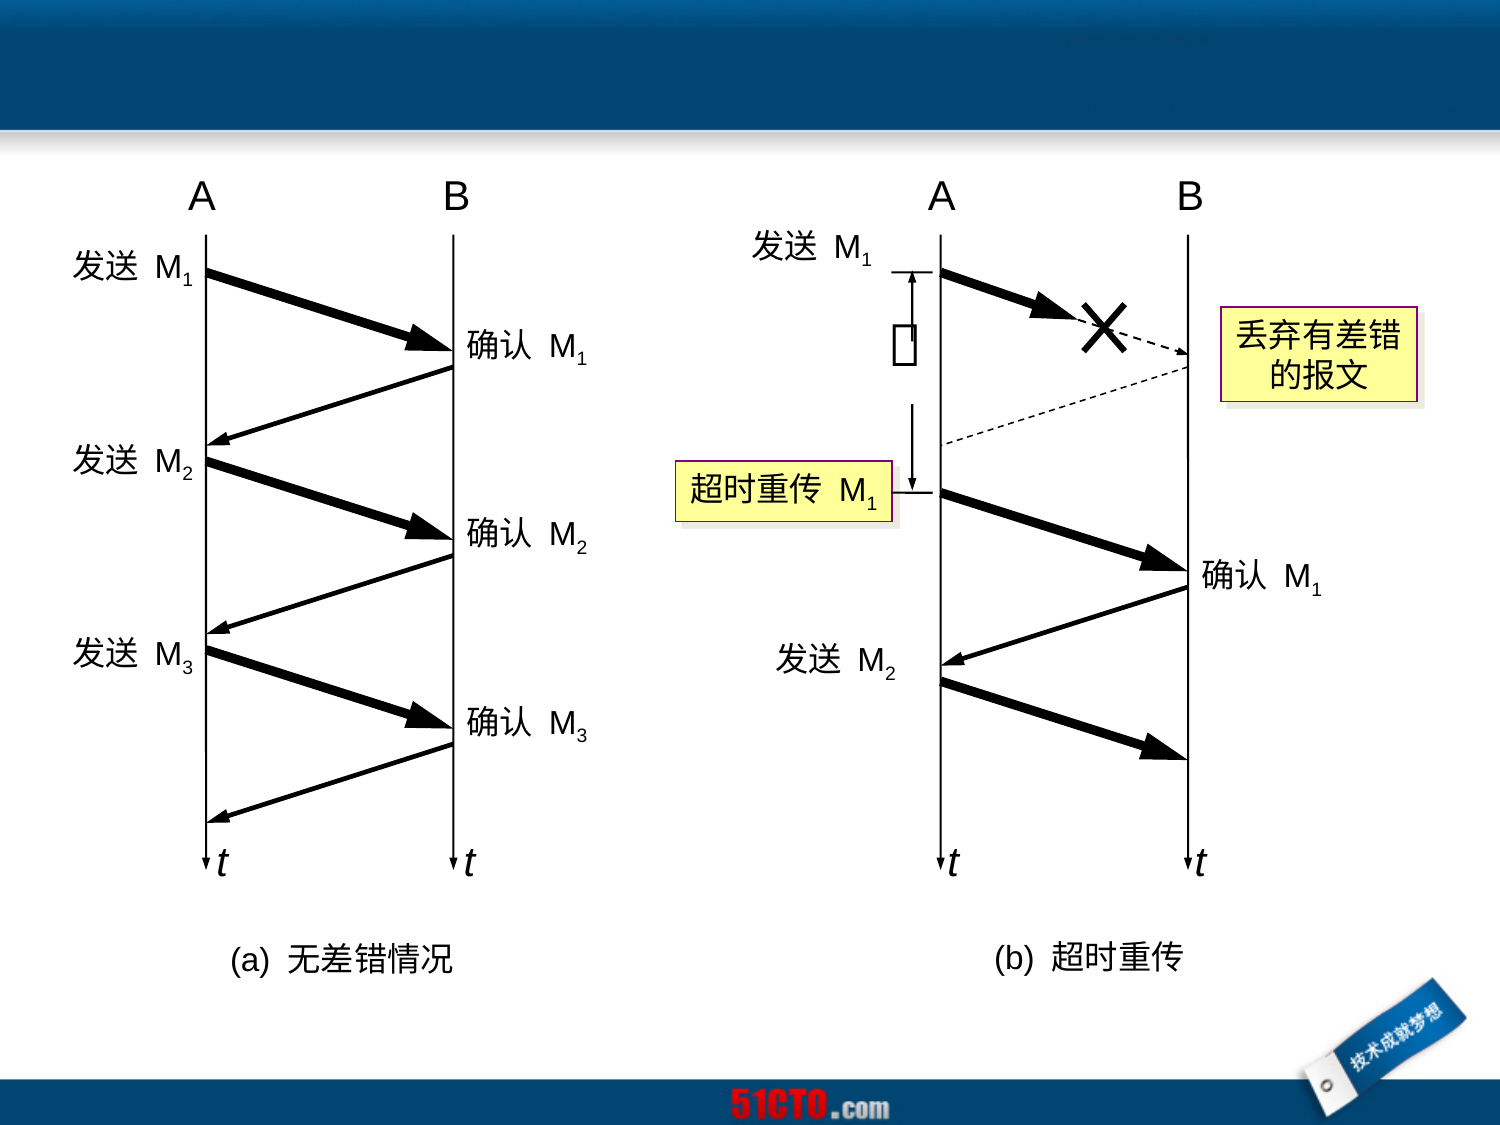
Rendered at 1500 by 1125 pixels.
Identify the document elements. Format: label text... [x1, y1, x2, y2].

text_box 发送 M1 [736, 217, 887, 278]
text_box B [427, 160, 486, 226]
text_box B [1161, 160, 1220, 226]
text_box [863, 299, 947, 405]
text_box 发送 M2 [760, 631, 911, 692]
text_box [908, 413, 917, 491]
text_box [205, 744, 452, 823]
text_box [208, 650, 452, 729]
text_box 发送 M1 [57, 237, 208, 298]
text_box A [912, 160, 971, 226]
text_box 确认 M1 [454, 316, 603, 377]
text_box 超时重传 M1 [675, 461, 893, 522]
text_box [940, 681, 1187, 761]
text_box [208, 272, 452, 352]
text_box 丢弃有差错 的报文 [1221, 306, 1417, 402]
text_box A [173, 160, 231, 226]
text_box [208, 461, 452, 540]
text_box (b) 超时重传 [979, 928, 1200, 984]
text_box [208, 555, 452, 635]
text_box [208, 367, 452, 446]
picture [0, 0, 1500, 1125]
text_box t [448, 827, 491, 893]
text_box [940, 587, 1186, 666]
text_box [940, 492, 1186, 572]
text_box [940, 272, 1078, 320]
text_box 确认 M2 [452, 505, 603, 566]
text_box 发送 M2 [57, 431, 208, 492]
text_box [908, 270, 917, 298]
text_box t [932, 827, 974, 893]
text_box 确认 M3 [452, 693, 603, 754]
text_box t [1179, 827, 1222, 893]
text_box 发送 M3 [57, 625, 208, 686]
text_box (a) 无差错情况 [214, 930, 470, 986]
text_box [1083, 303, 1125, 352]
text_box [1173, 347, 1190, 356]
text_box 确认 M1 [1186, 547, 1337, 608]
text_box t [201, 827, 244, 893]
